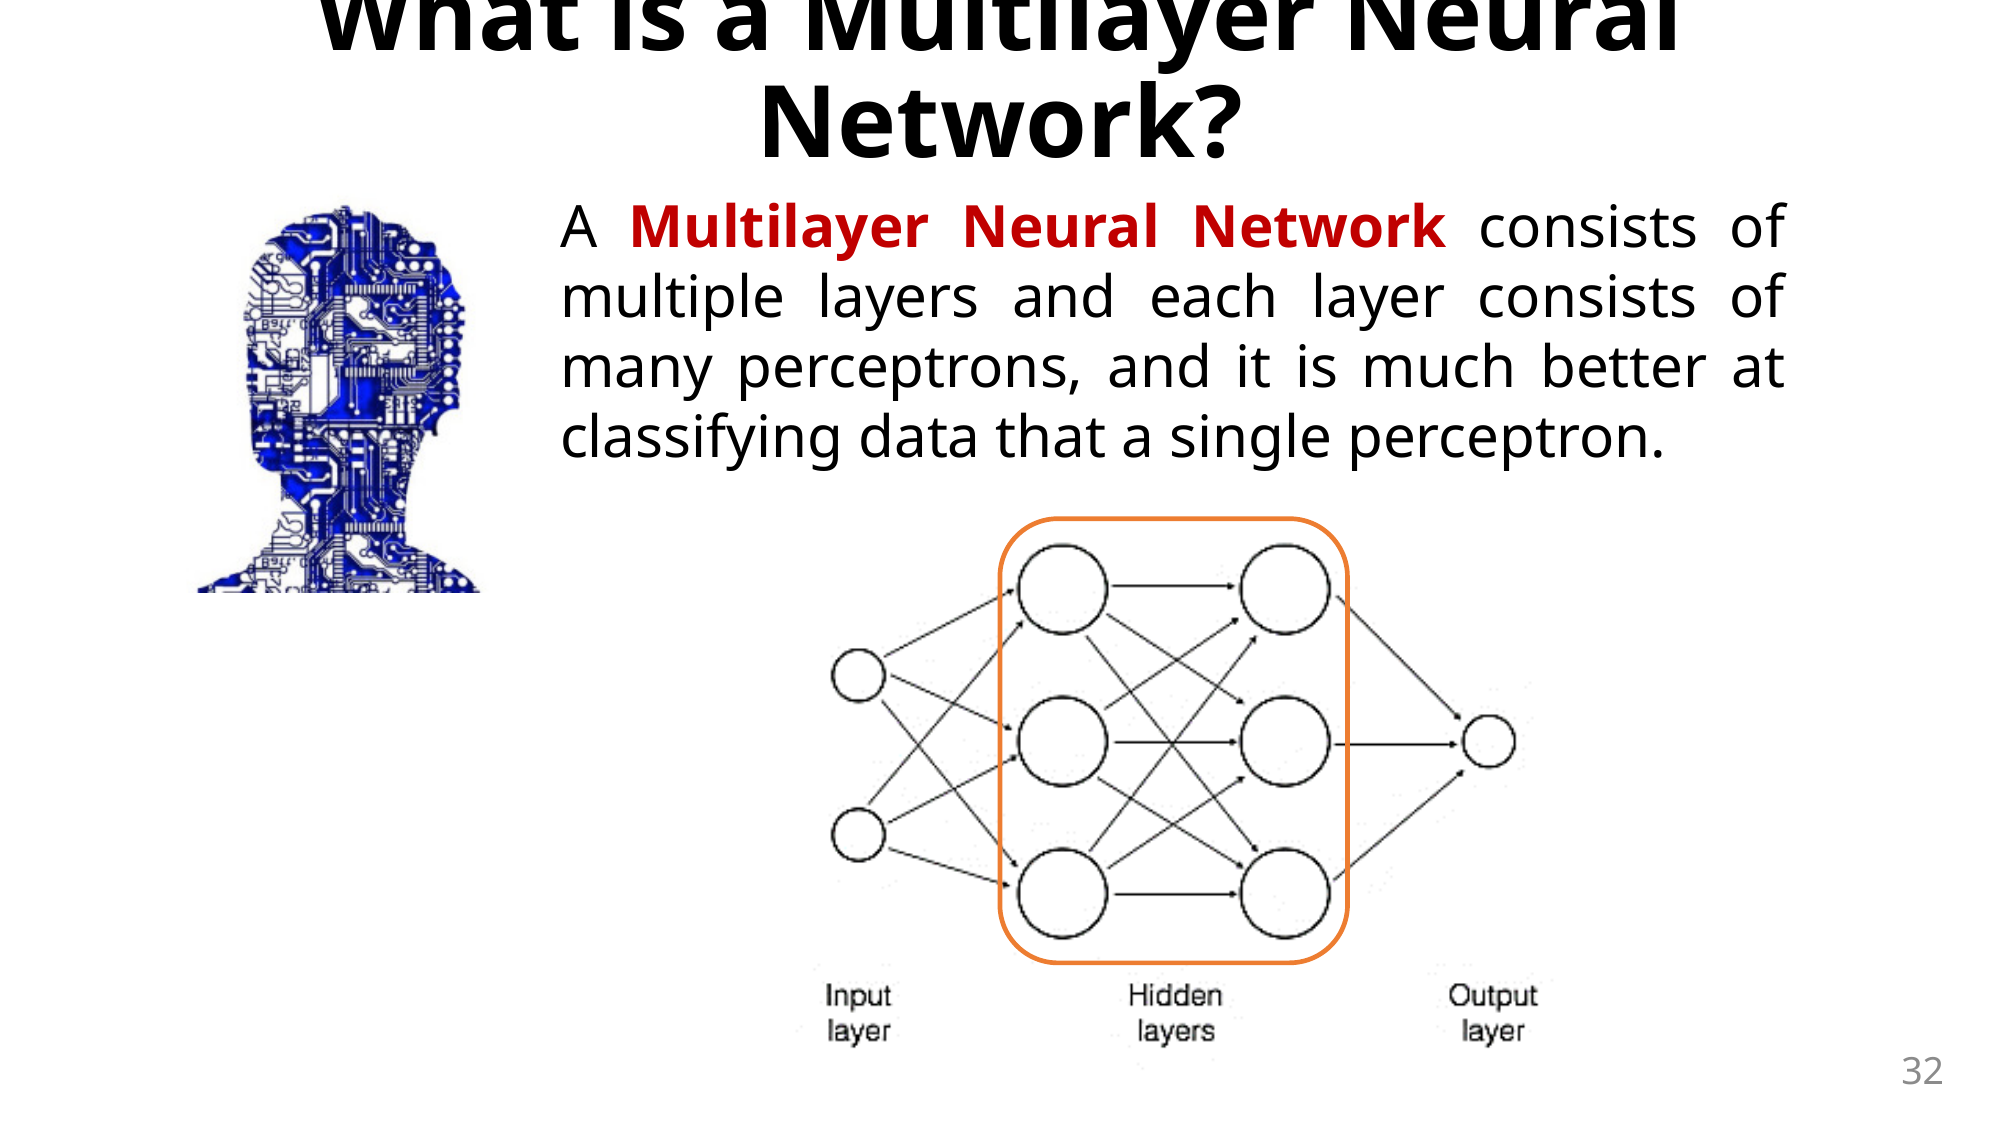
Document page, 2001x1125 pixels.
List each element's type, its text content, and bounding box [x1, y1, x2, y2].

slide_number 32 [1836, 1042, 1960, 1103]
title What is a Multilayer Neural Network? [137, 0, 1863, 144]
picture [759, 506, 1578, 1079]
picture [137, 182, 546, 594]
text_box A Multilayer Neural Network consists of multiple layers and each layer consists of many perceptrons, and it is much better at classifying data that a single perceptron. [546, 182, 1800, 477]
